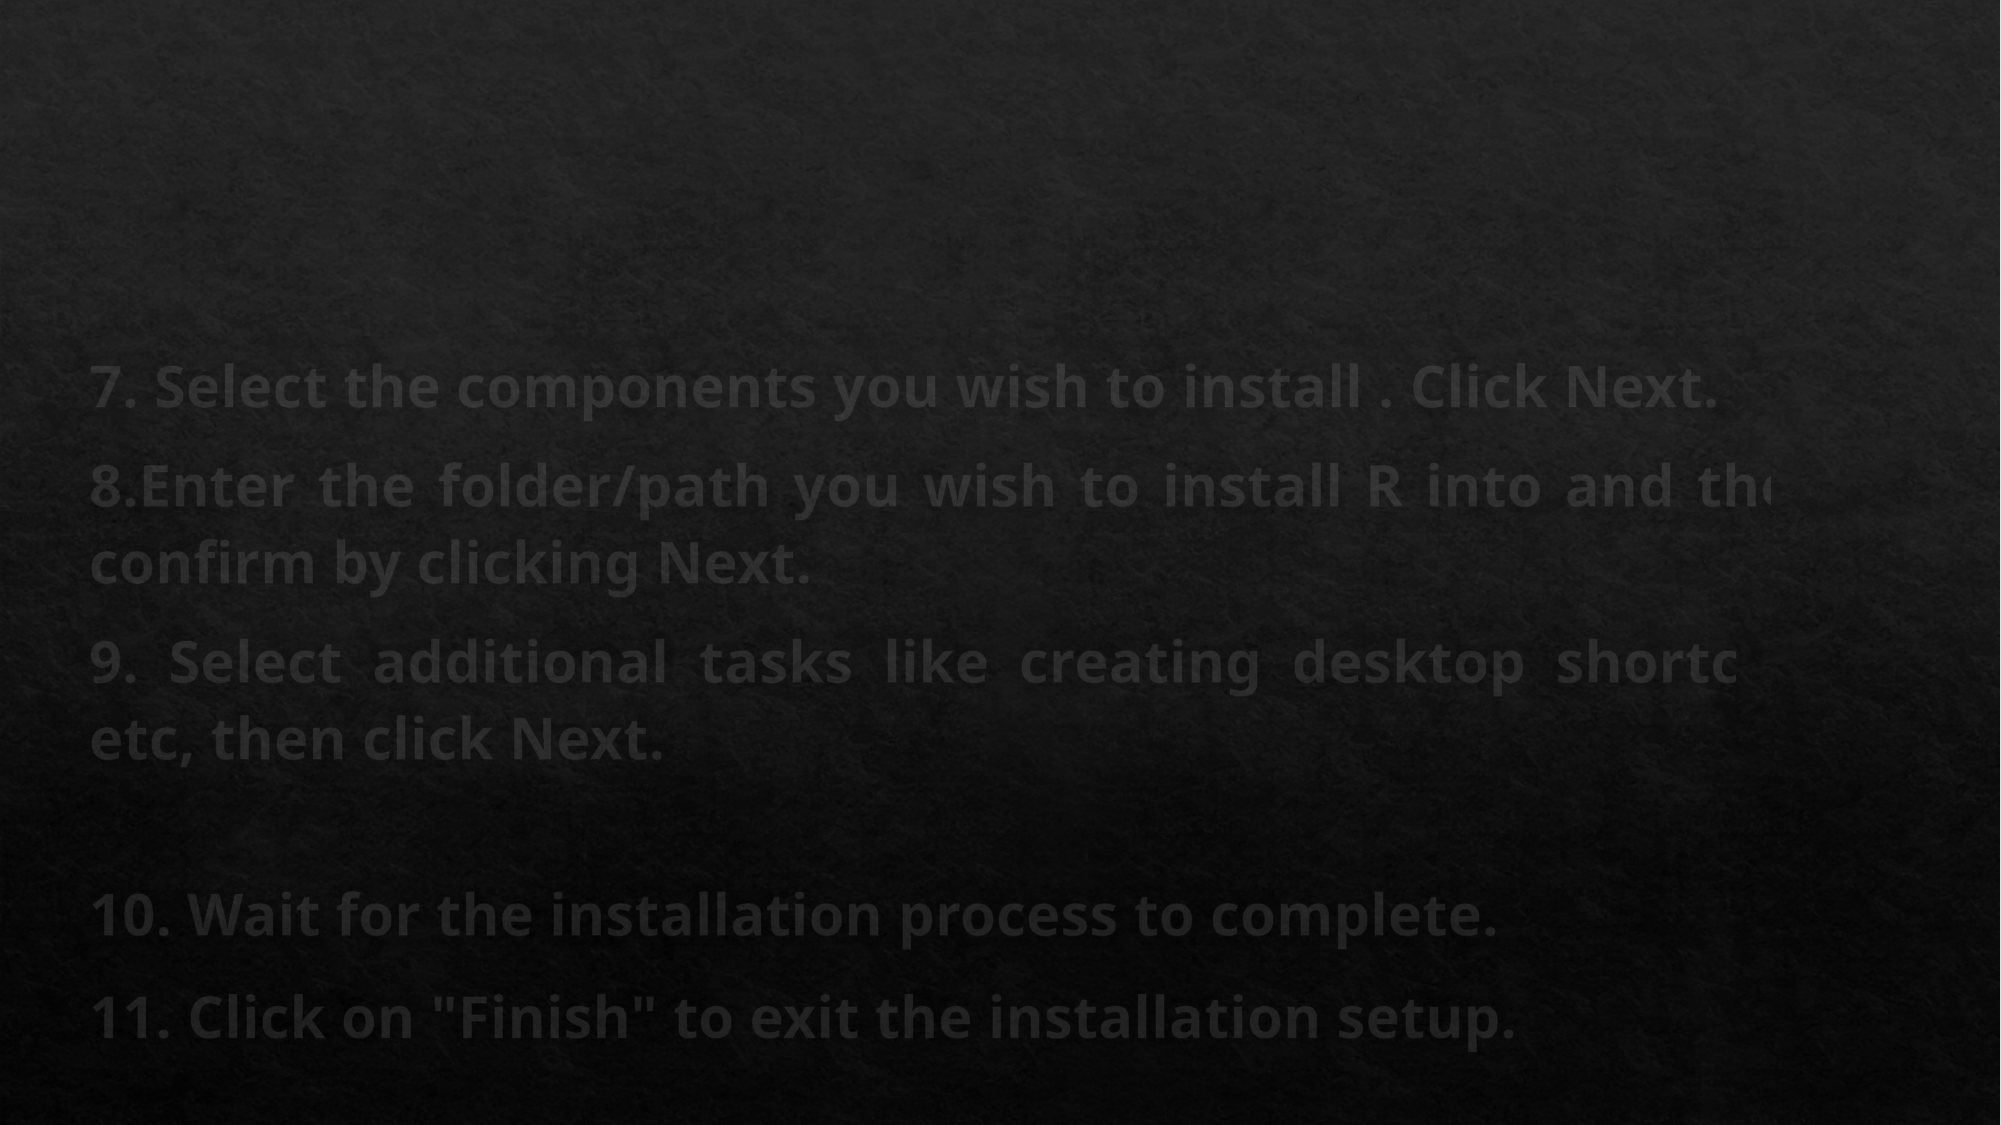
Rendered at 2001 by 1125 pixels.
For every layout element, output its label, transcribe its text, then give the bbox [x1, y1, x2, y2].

list 7. Select the components you wish to install . Click Next. 8.Enter the folder/path you wish to install R into and then confirm by clicking Next. 9. Select additional tasks like creating desktop shortcuts etc, then click Next. 10. Wait for the installation process to complete. 11. Click on "Finish" to exit the installation setup. [73, 334, 1849, 1025]
